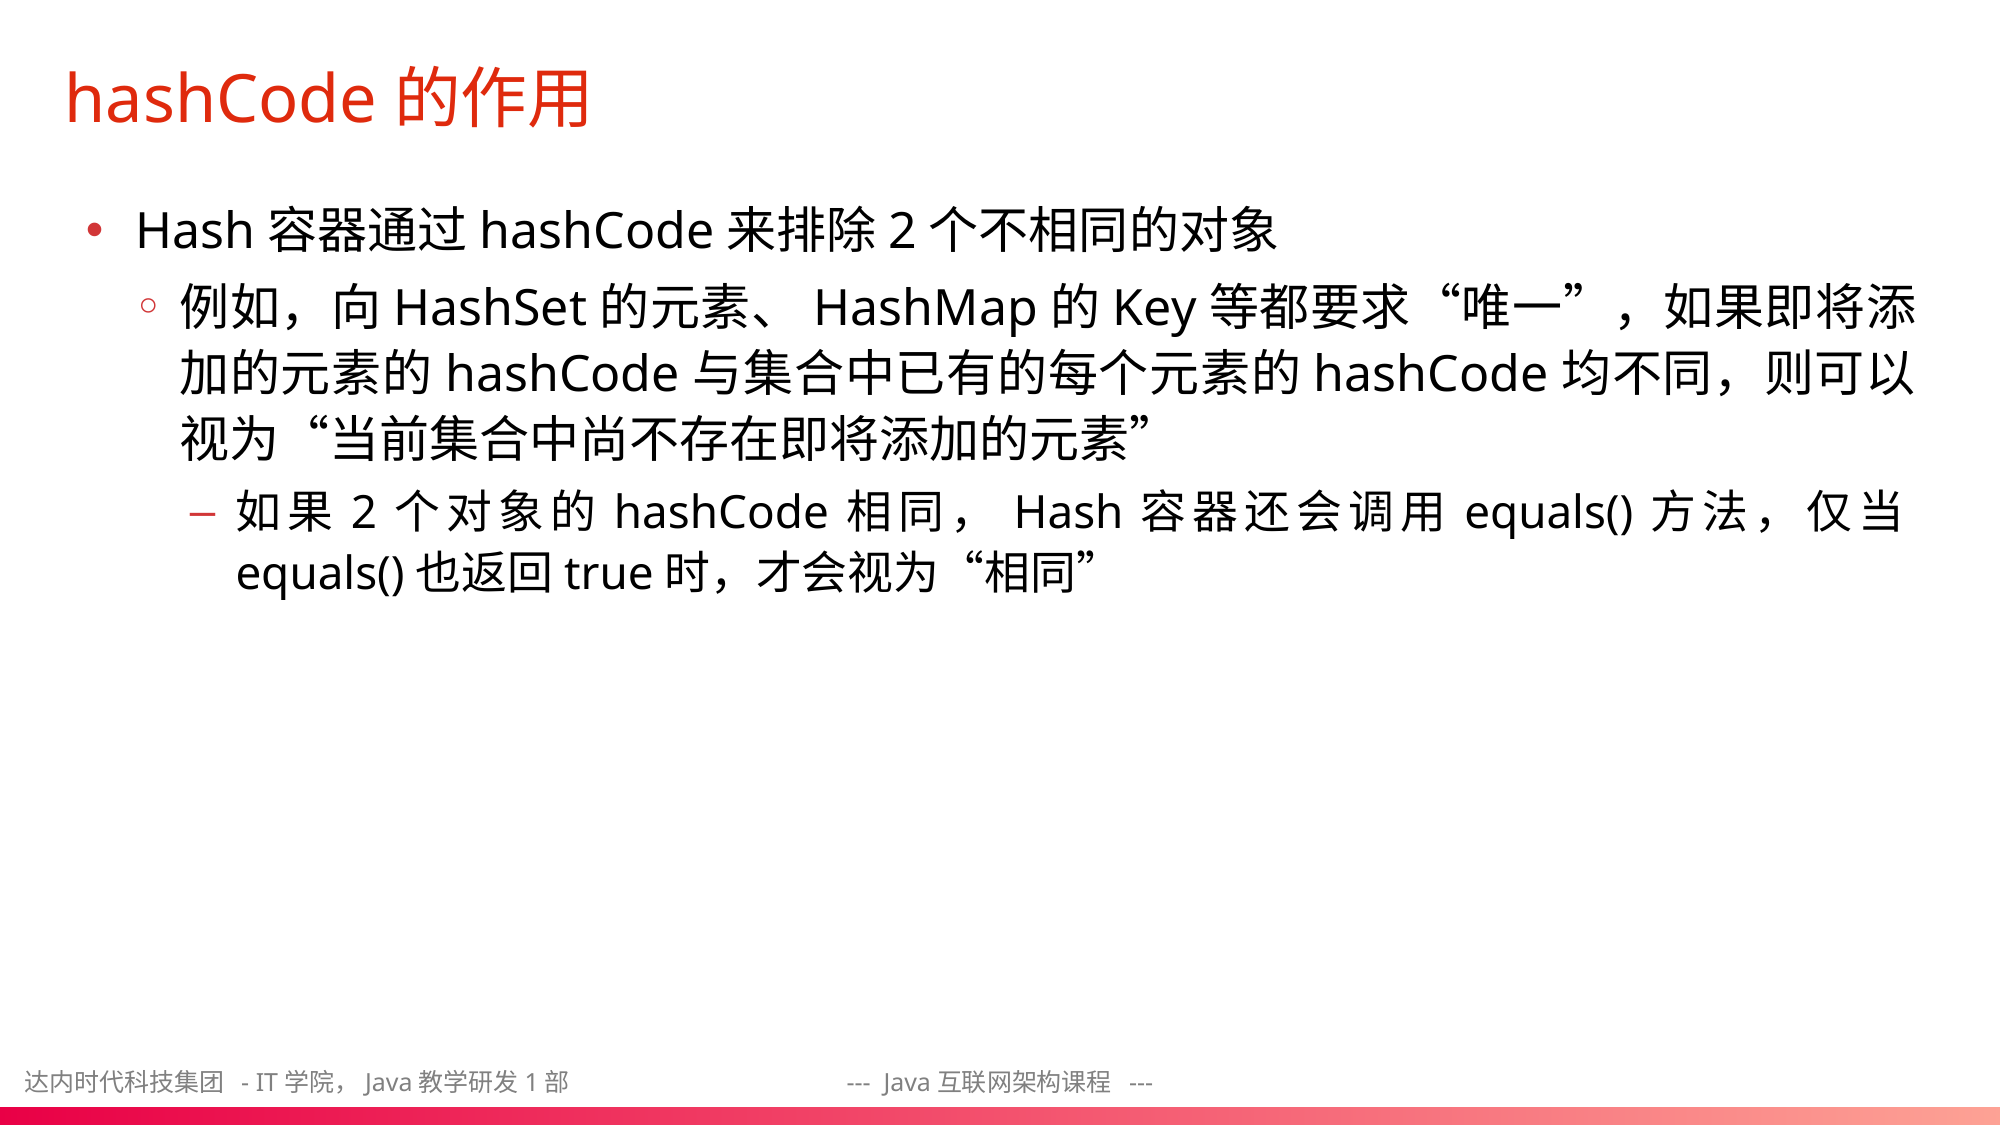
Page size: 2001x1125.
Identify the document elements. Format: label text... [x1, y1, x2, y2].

title hashCode的作用 [49, 43, 1645, 150]
list Hash容器通过hashCode来排除2个不相同的对象 例如，向HashSet的元素、HashMap的Key等都要求“唯一”，如果即将添加的元素的hashCode与集合中已有的每个元素的hashCode均不同，则可以视为“当前集合中尚不存在即将添加的元素” 如果2个对象的hashCode相同，Hash容器还会调用equals()方法，仅当equals()也返回true时，才会视为“相同” [70, 185, 1931, 1013]
